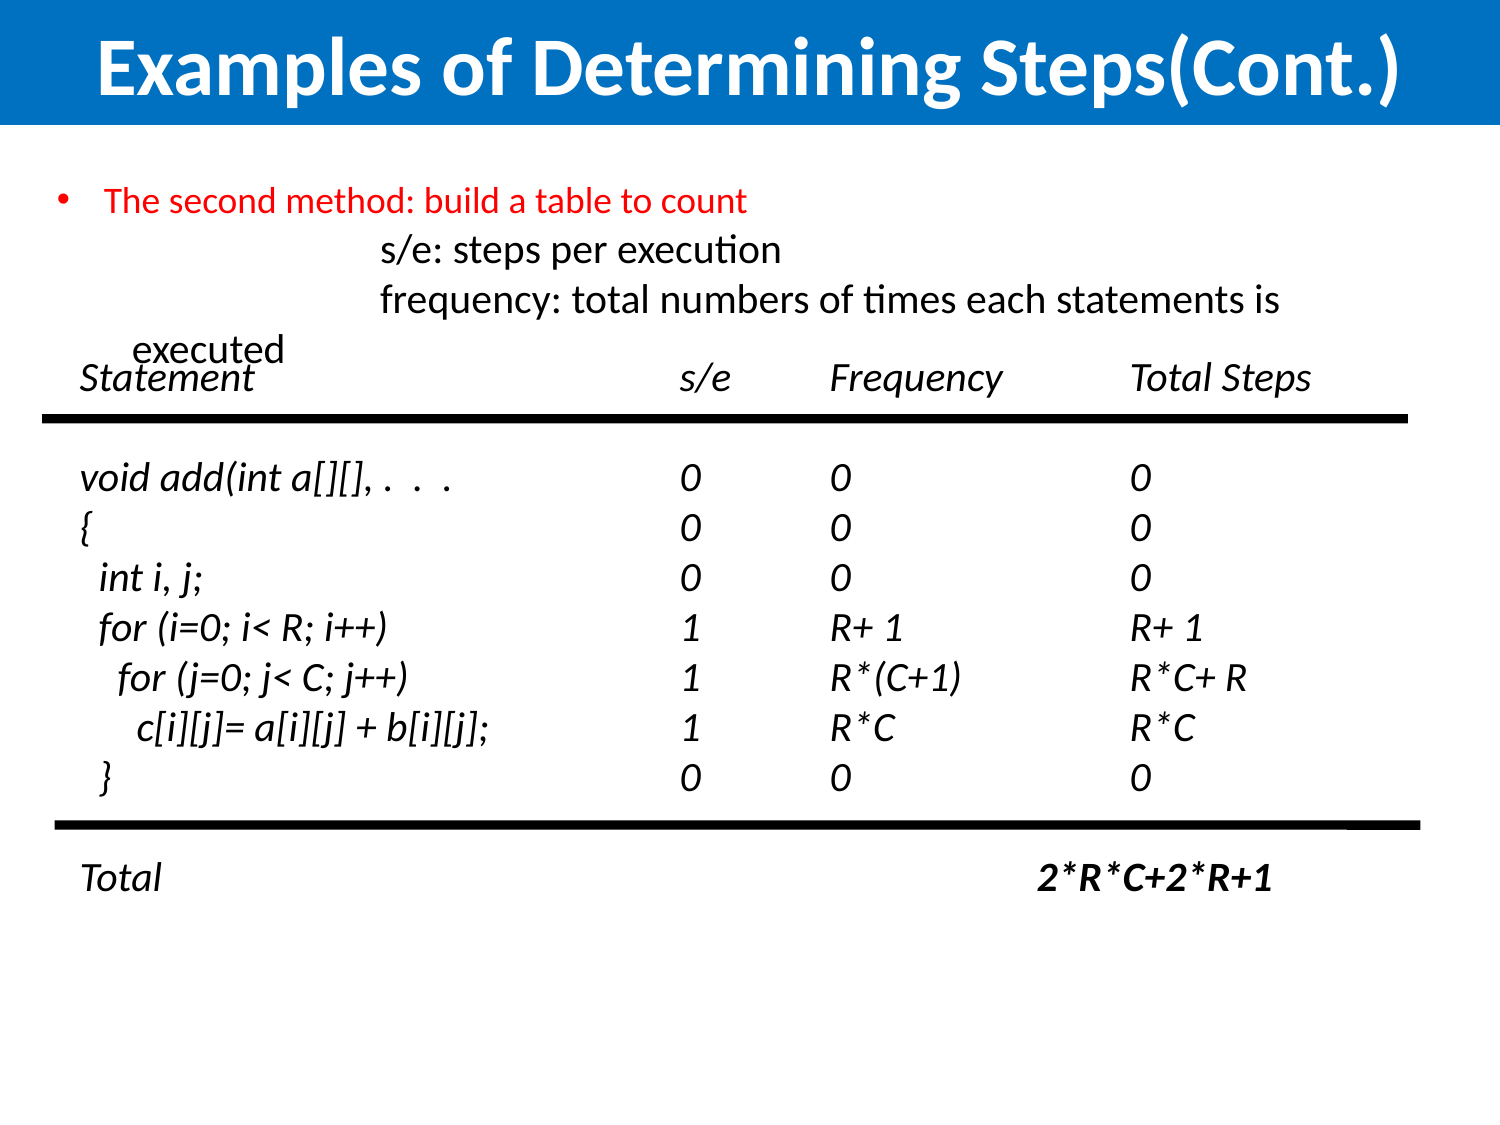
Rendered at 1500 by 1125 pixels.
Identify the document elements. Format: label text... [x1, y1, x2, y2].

text_box The second method: build a table to count s/e: steps per execution frequency: total numbers of times each statements is executed [42, 169, 1458, 424]
title Examples of Determining Steps(Cont.) [0, 0, 1500, 125]
text_box Statement s/e Frequency Total Steps void add(int a[][], . . . 0 0 0 { 0 0 0 int i, j; 0 0 0 for (i=0; i< R; i++) 1 R+ 1 R+ 1 for (j=0; j< C; j++) 1 R*(C+1) R*C+ R c[i][j]= a[i][j] + b[i][j]; 1 R*C R*C } 0 0 0 Total 2*R*C+2*R+1 [64, 826, 1327, 908]
text_box Statement s/e Frequency Total Steps void add(int a[][], . . . 0 0 0 { 0 0 0 int i, j; 0 0 0 for (i=0; i< R; i++) 1 R+ 1 R+ 1 for (j=0; j< C; j++) 1 R*(C+1) R*C+ R c[i][j]= a[i][j] + b[i][j]; 1 R*C R*C } 0 0 0 Total 2*R*C+2*R+1 [64, 424, 1327, 825]
